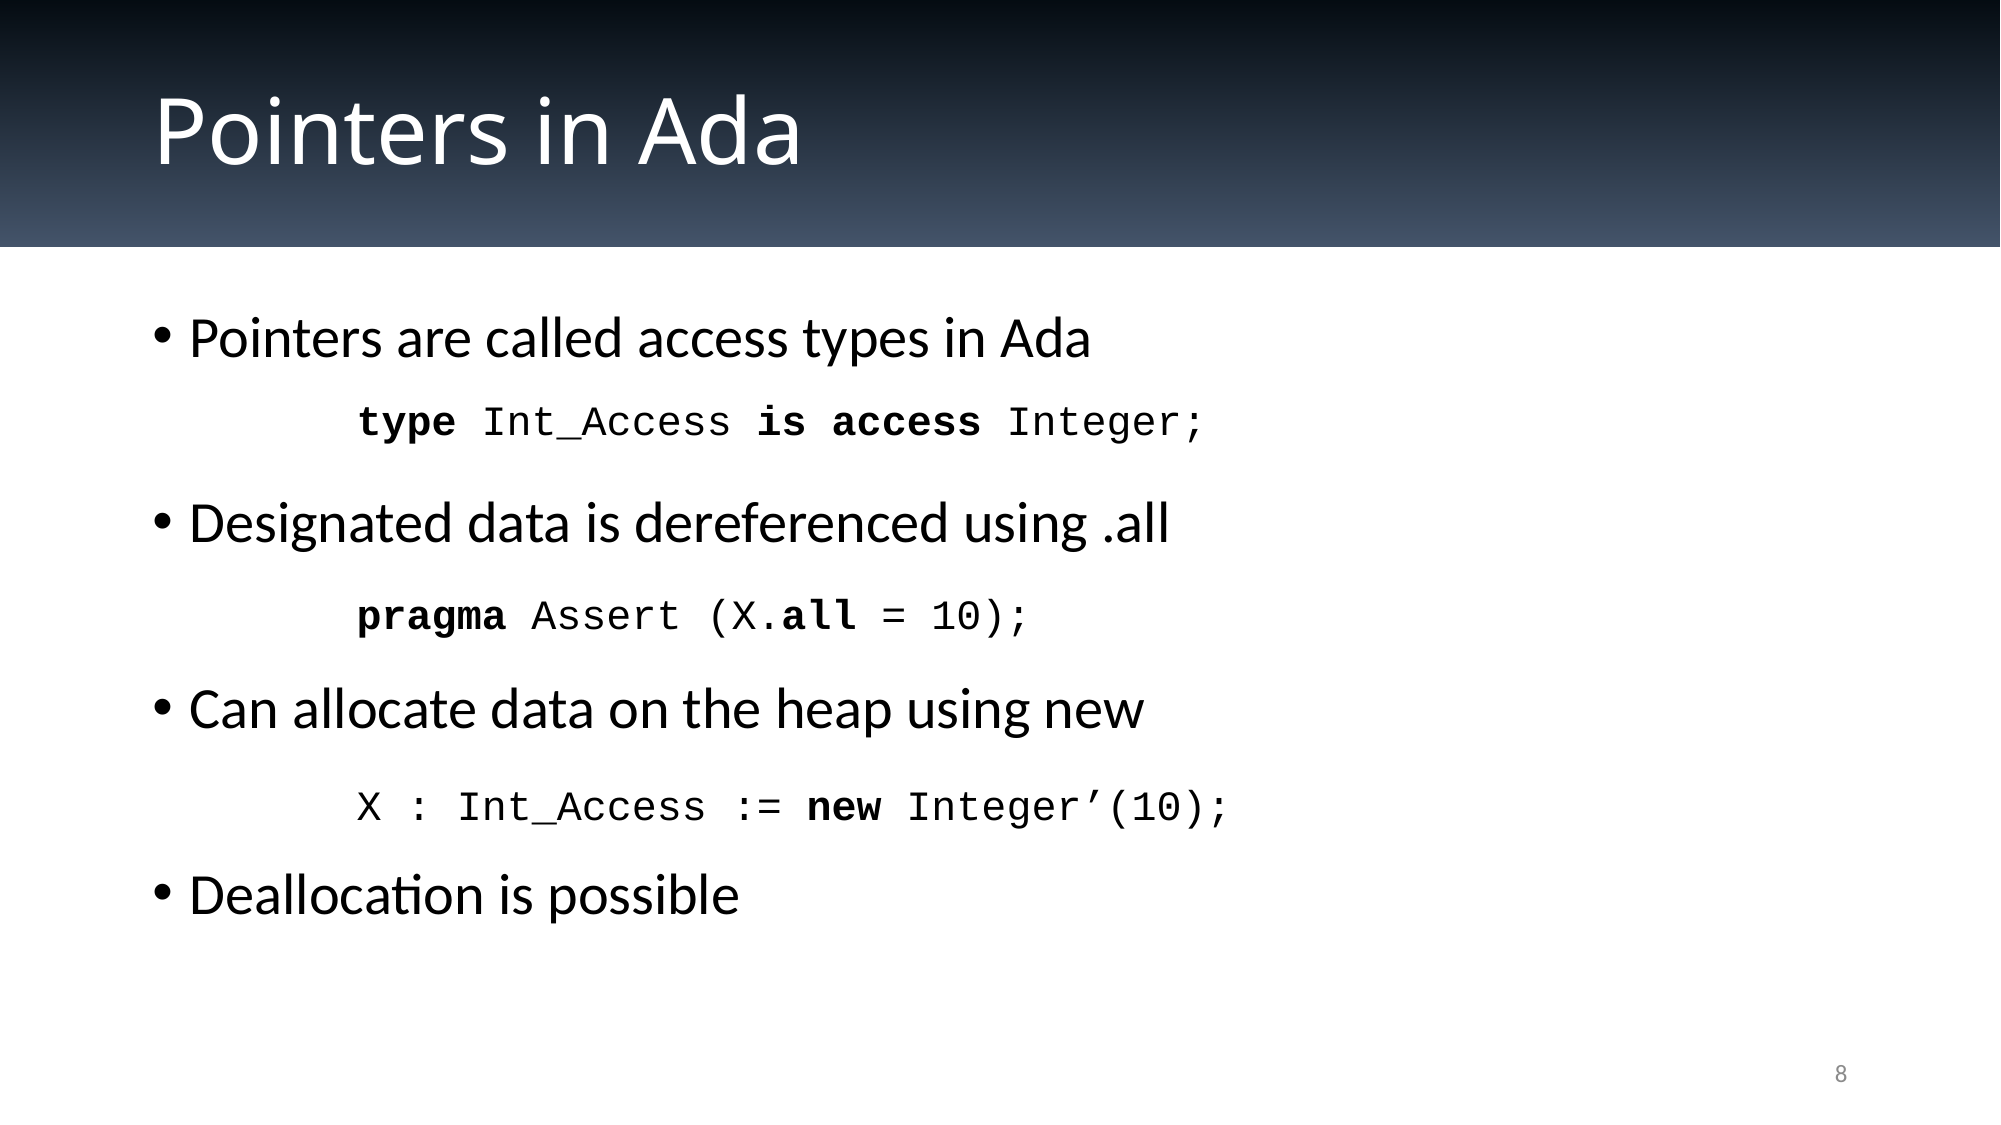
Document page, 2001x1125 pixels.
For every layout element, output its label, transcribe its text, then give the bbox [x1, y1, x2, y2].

title Pointers in Ada [137, 59, 1863, 209]
list Pointers are called access types in Ada Designated data is dereferenced using .all Can allocate data on the heap using new Deallocation is possible [137, 299, 1863, 1014]
text_box X : Int_Access := new Integer’(10); [341, 776, 1888, 852]
slide_number 8 [1412, 1042, 1863, 1103]
text_box pragma Assert (X.all = 10); [341, 585, 1888, 661]
text_box type Int_Access is access Integer; [341, 392, 1888, 468]
